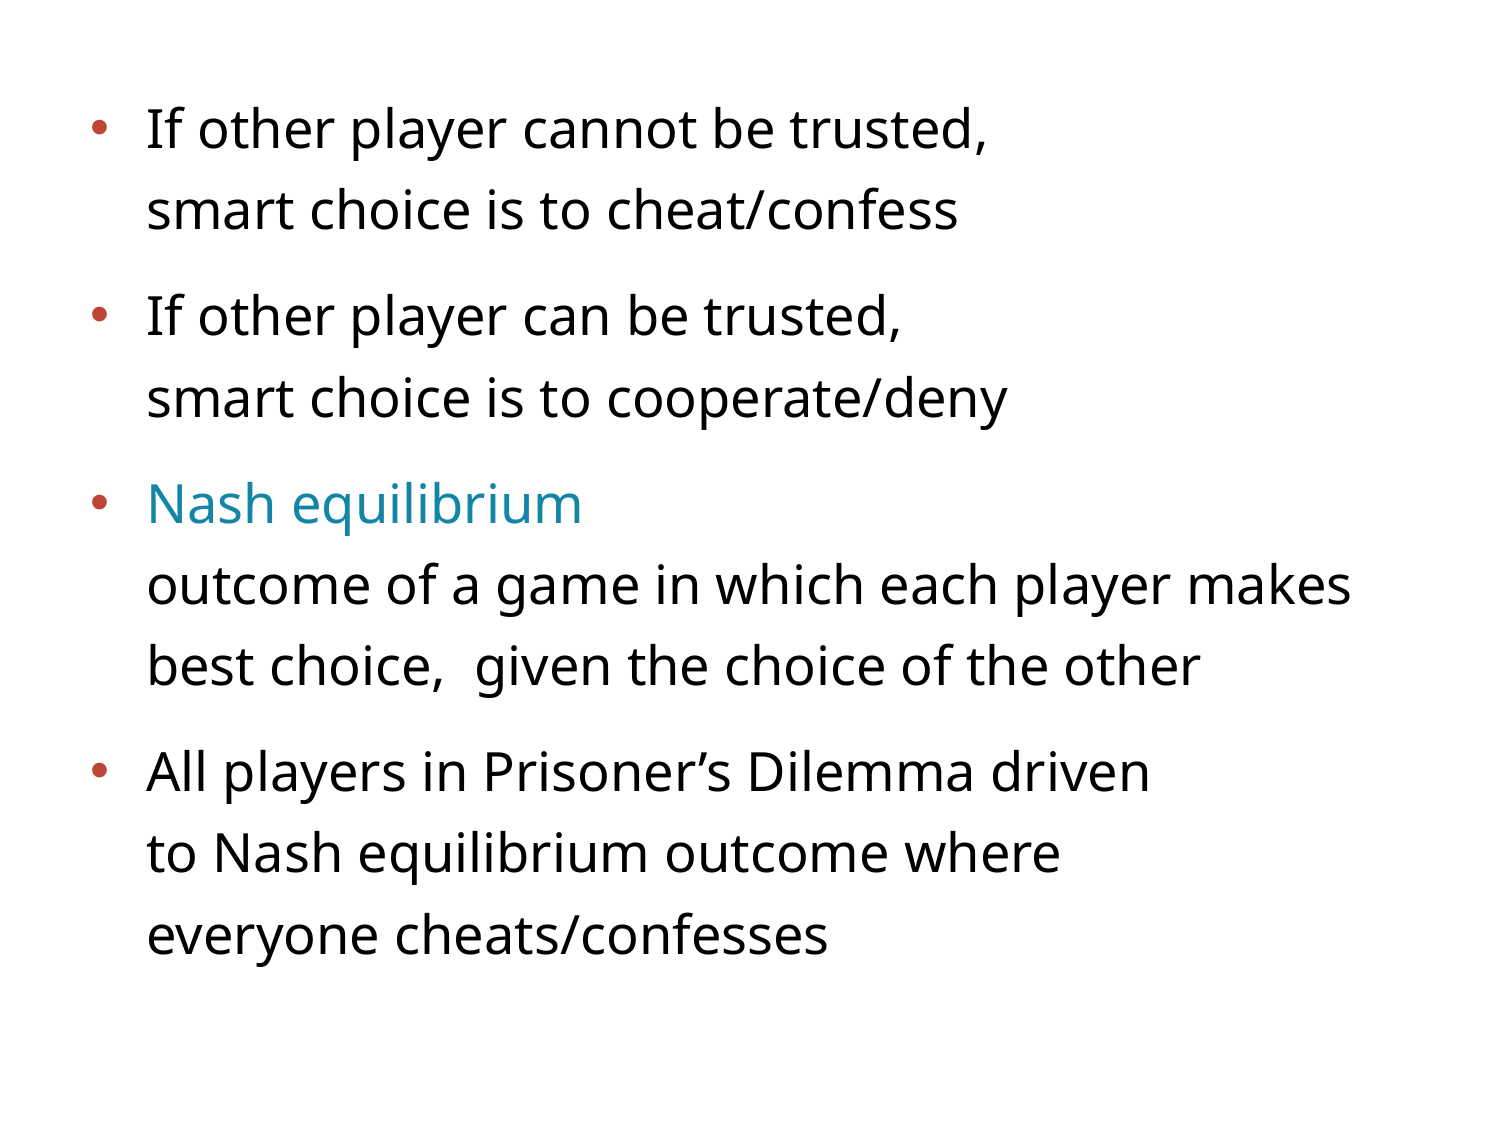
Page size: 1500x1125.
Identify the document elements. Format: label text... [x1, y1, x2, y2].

list If other player cannot be trusted, smart choice is to cheat/confess If other player can be trusted, smart choice is to cooperate/deny Nash equilibrium outcome of a game in which each player makes best choice, given the choice of the other All players in Prisoner’s Dilemma driven to Nash equilibrium outcome where everyone cheats/confesses [75, 70, 1486, 998]
